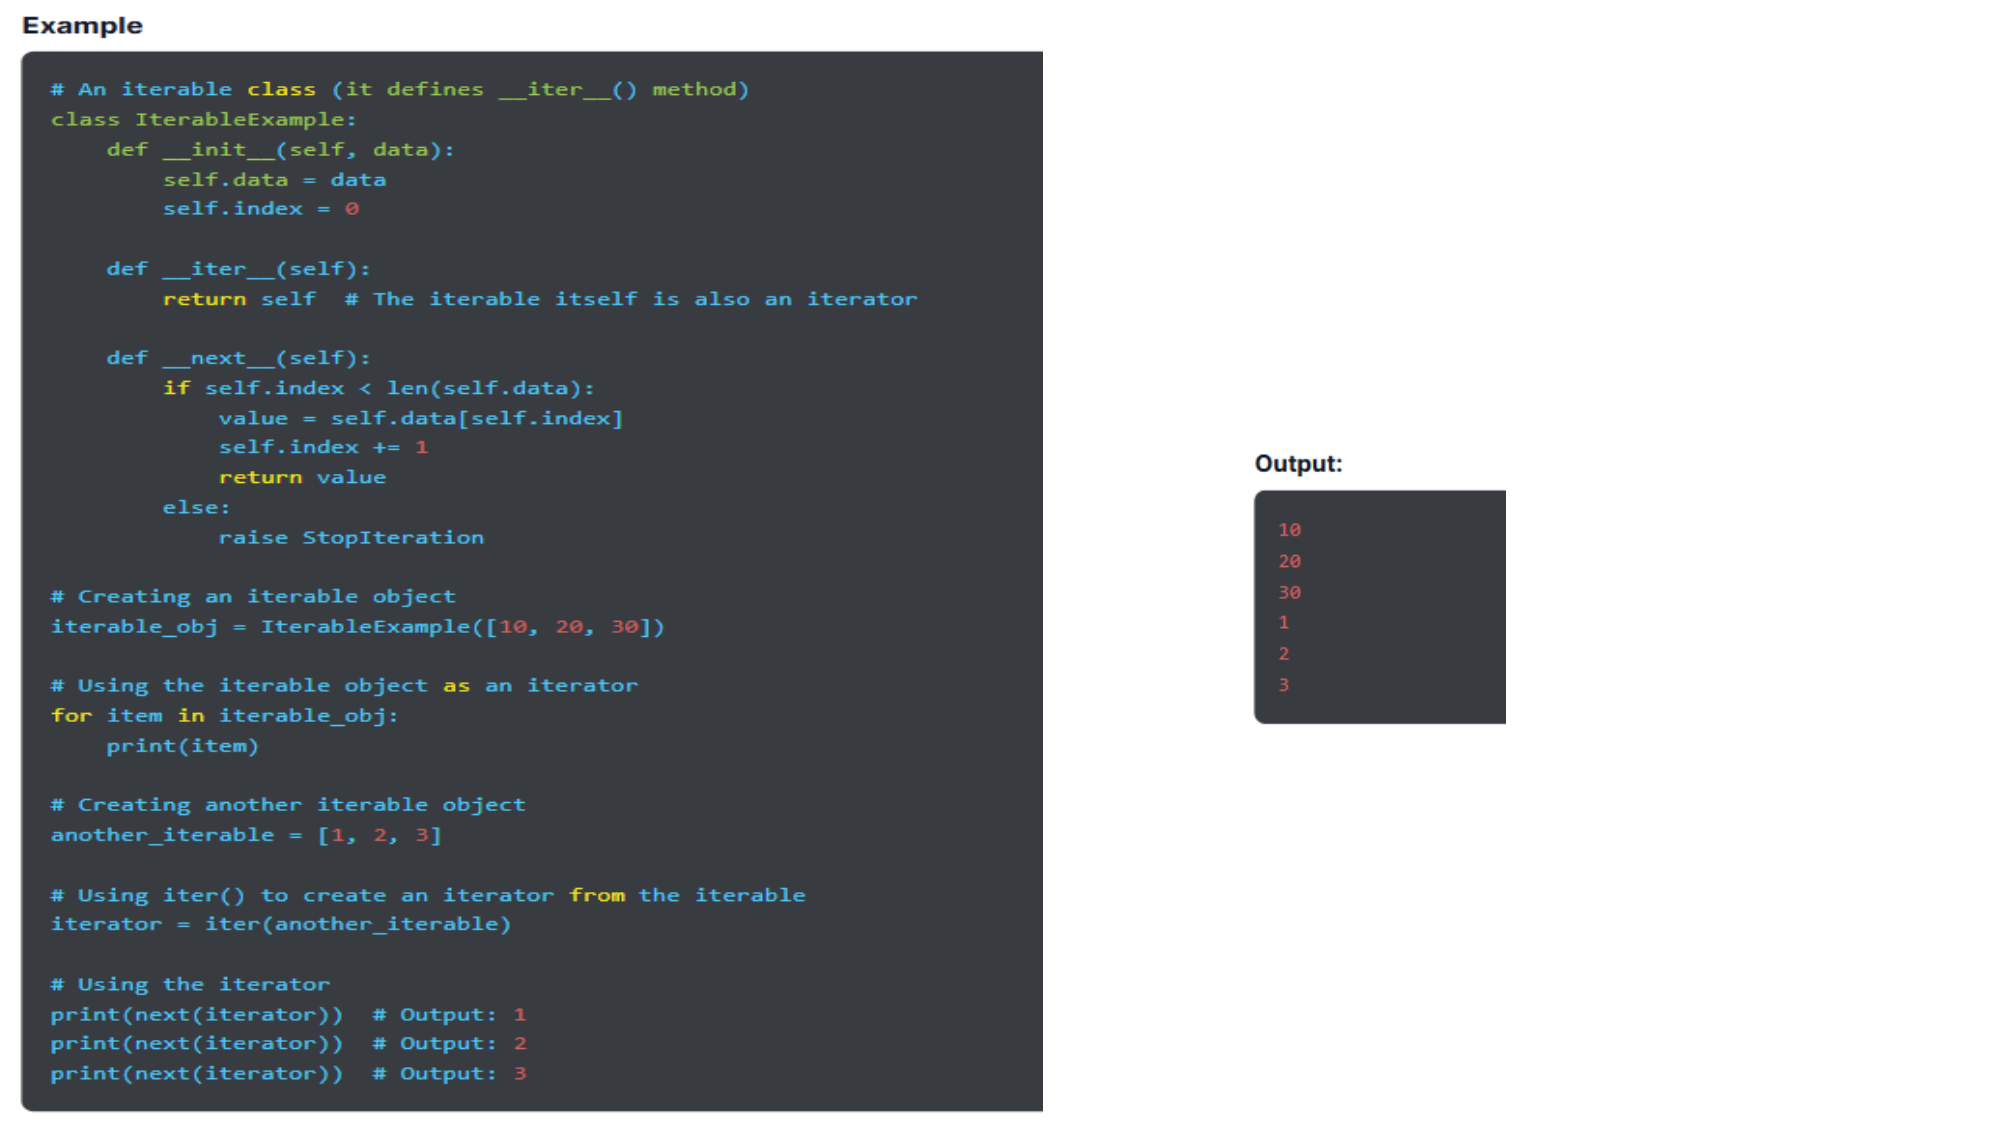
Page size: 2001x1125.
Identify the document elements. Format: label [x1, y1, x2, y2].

picture [1239, 435, 1507, 754]
picture [0, 0, 1044, 1125]
